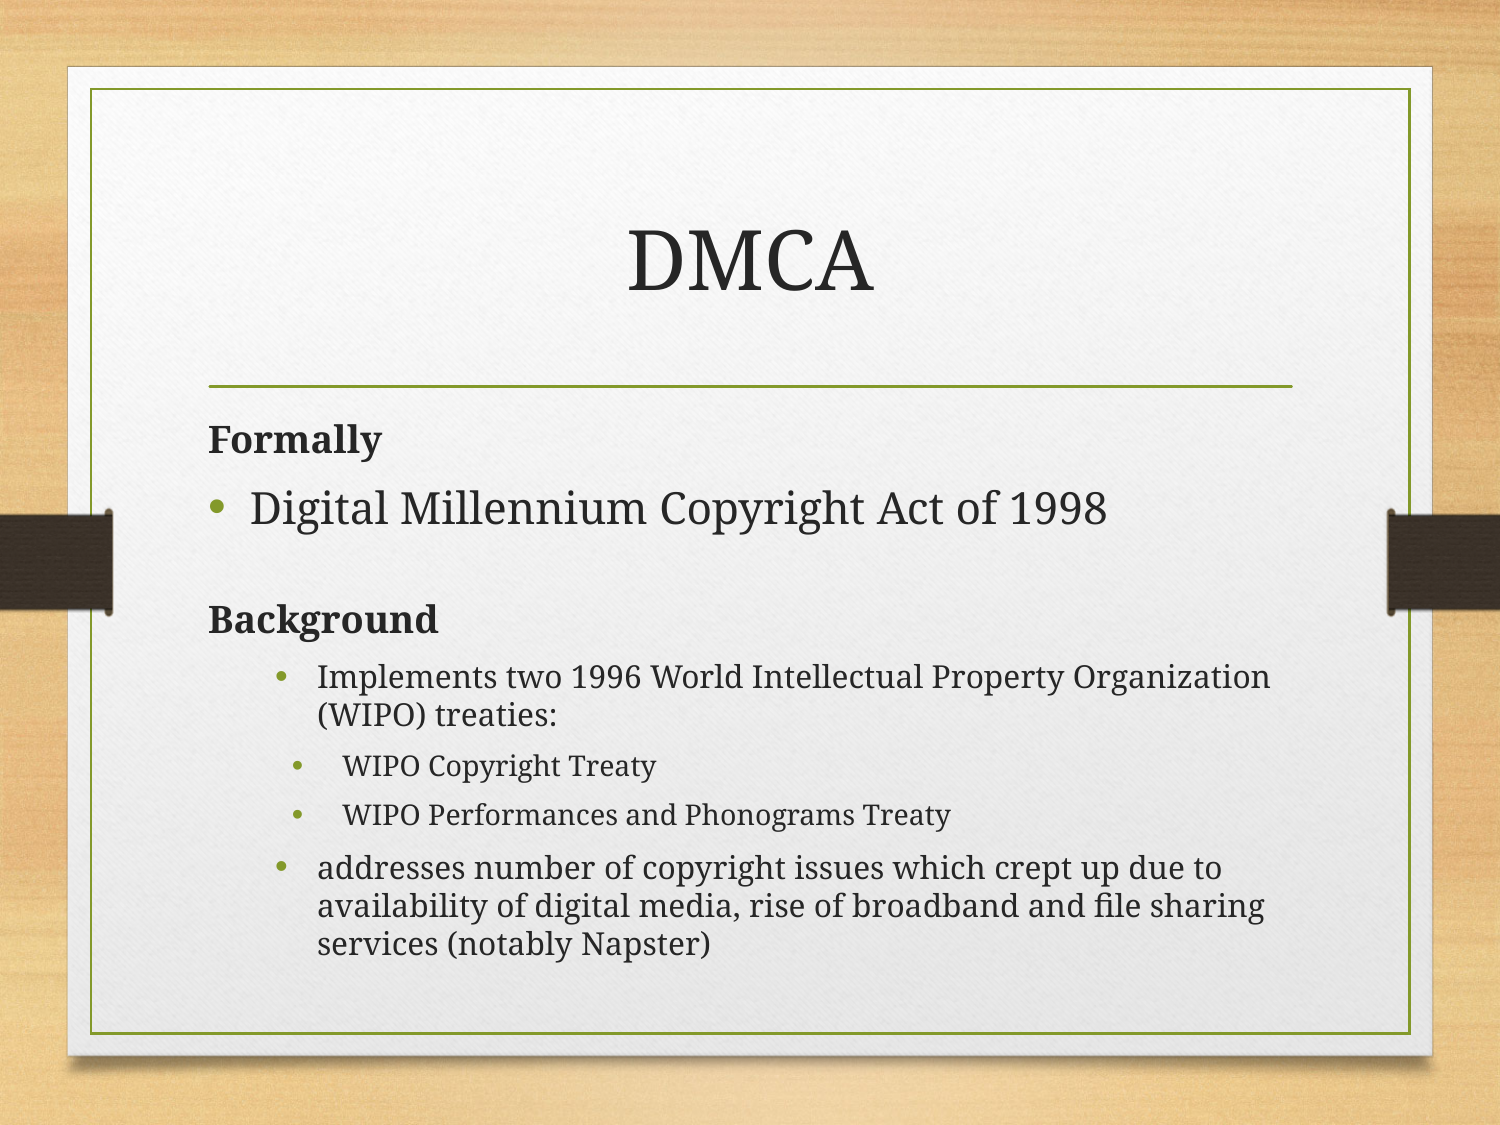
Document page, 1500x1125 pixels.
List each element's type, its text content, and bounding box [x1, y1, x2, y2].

picture [0, 0, 1500, 1125]
title DMCA [193, 150, 1309, 365]
list Formally Digital Millennium Copyright Act of 1998 Background Implements two 1996 World Intellectual Property Organization (WIPO) treaties: WIPO Copyright Treaty WIPO Performances and Phonograms Treaty addresses number of copyright issues which crept up due to availability of digital media, rise of broadband and file sharing services (notably Napster) [193, 408, 1309, 974]
